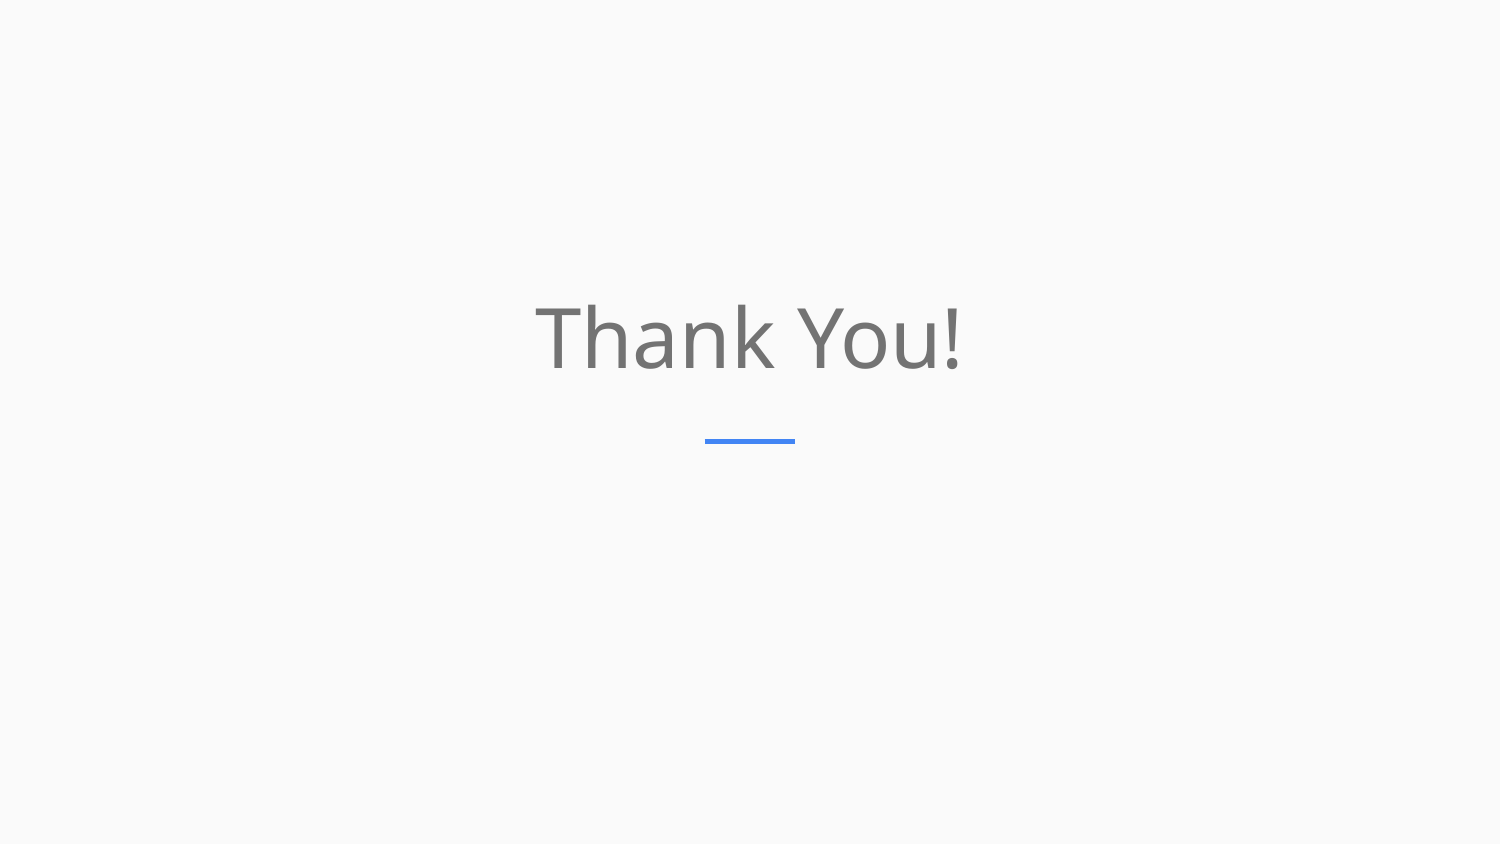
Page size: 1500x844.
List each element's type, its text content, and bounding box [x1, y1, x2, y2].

title Thank You! [126, 272, 1374, 398]
